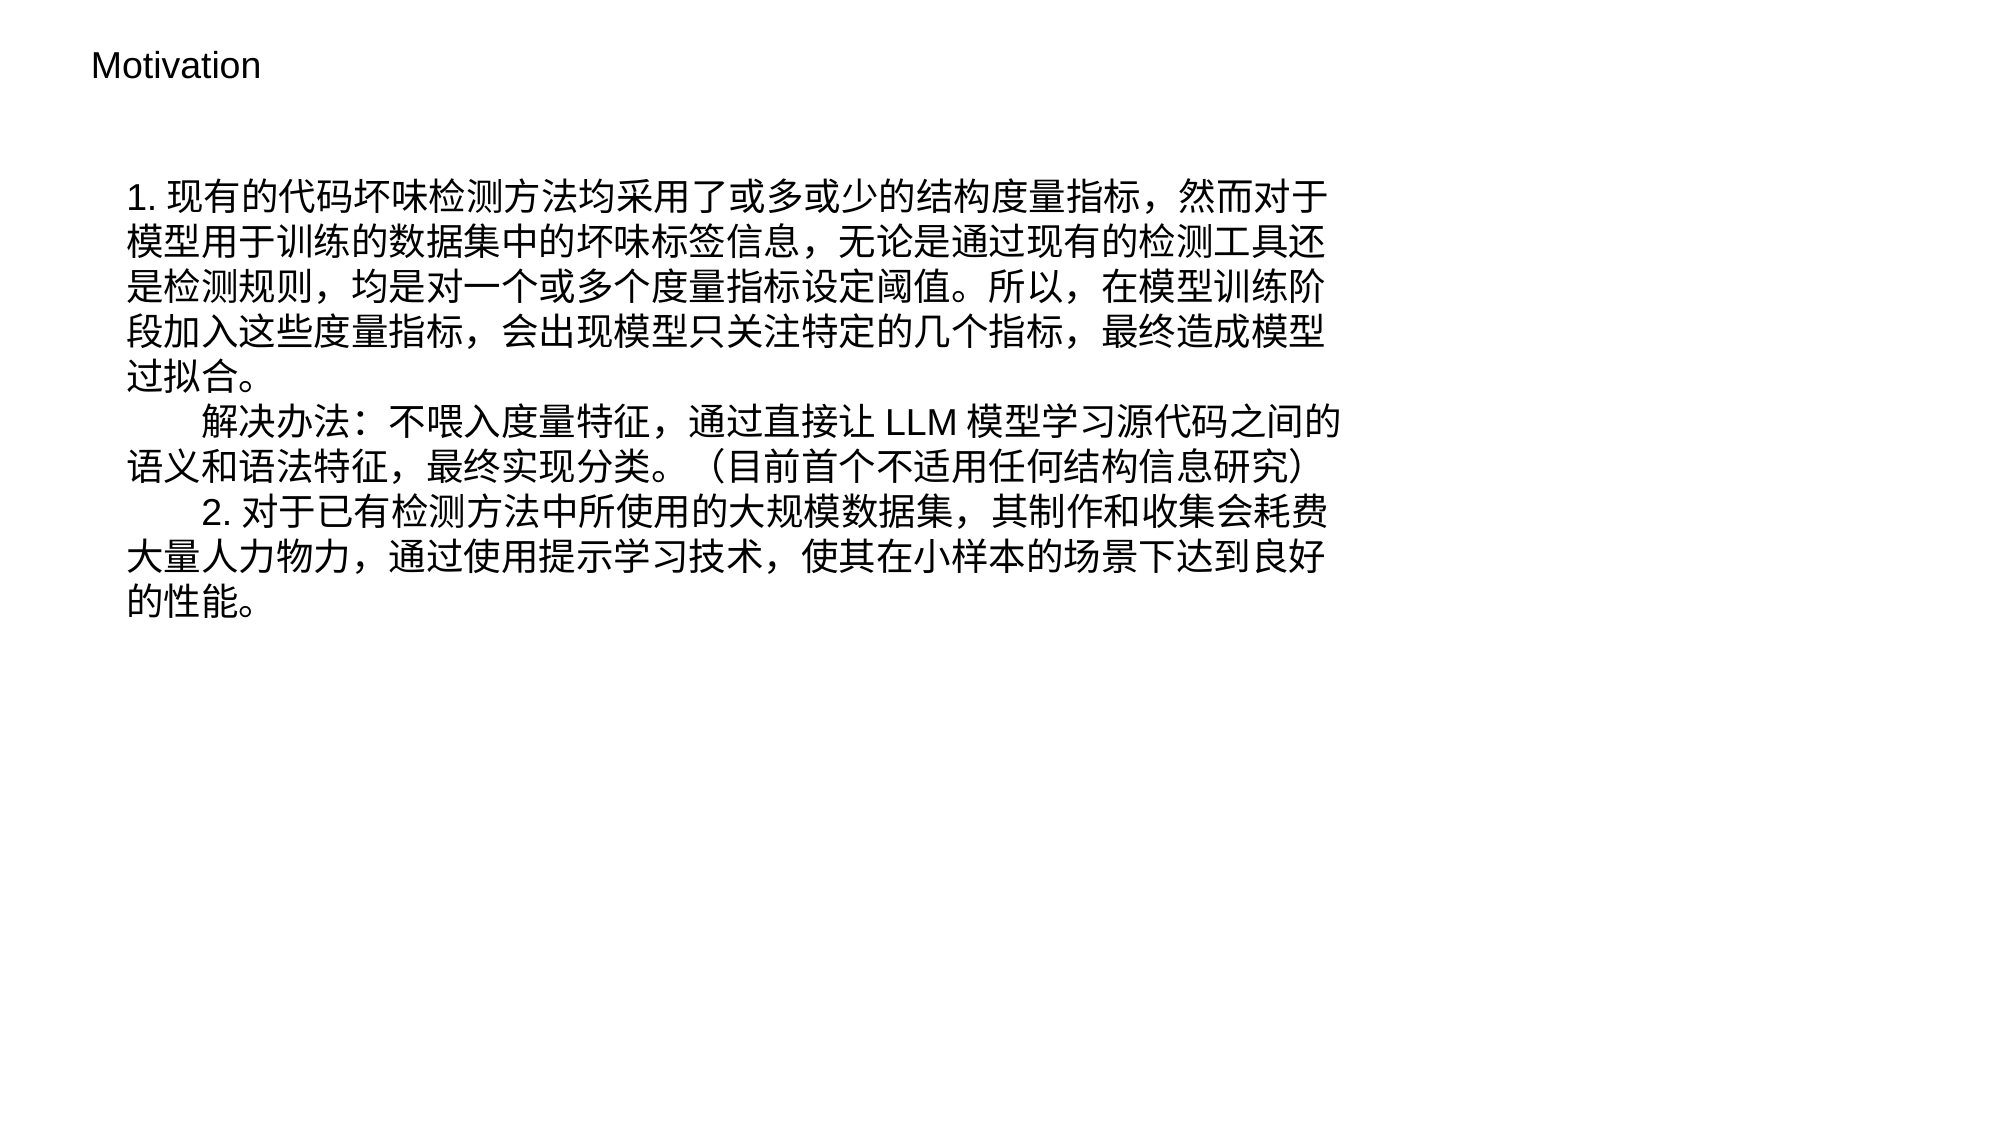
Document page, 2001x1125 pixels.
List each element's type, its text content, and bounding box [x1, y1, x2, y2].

text_box Motivation [57, 33, 295, 93]
text_box 1.现有的代码坏味检测方法均采用了或多或少的结构度量指标，然而对于模型用于训练的数据集中的坏味标签信息，无论是通过现有的检测工具还是检测规则，均是对一个或多个度量指标设定阈值。所以，在模型训练阶段加入这些度量指标，会出现模型只关注特定的几个指标，最终造成模型过拟合。 解决办法：不喂入度量特征，通过直接让LLM模型学习源代码之间的语义和语法特征，最终实现分类。（目前首个不适用任何结构信息研究） 2.对于已有检测方法中所使用的大规模数据集，其制作和收集会耗费大量人力物力，通过使用提示学习技术，使其在小样本的场景下达到良好的性能。 [111, 165, 1362, 654]
